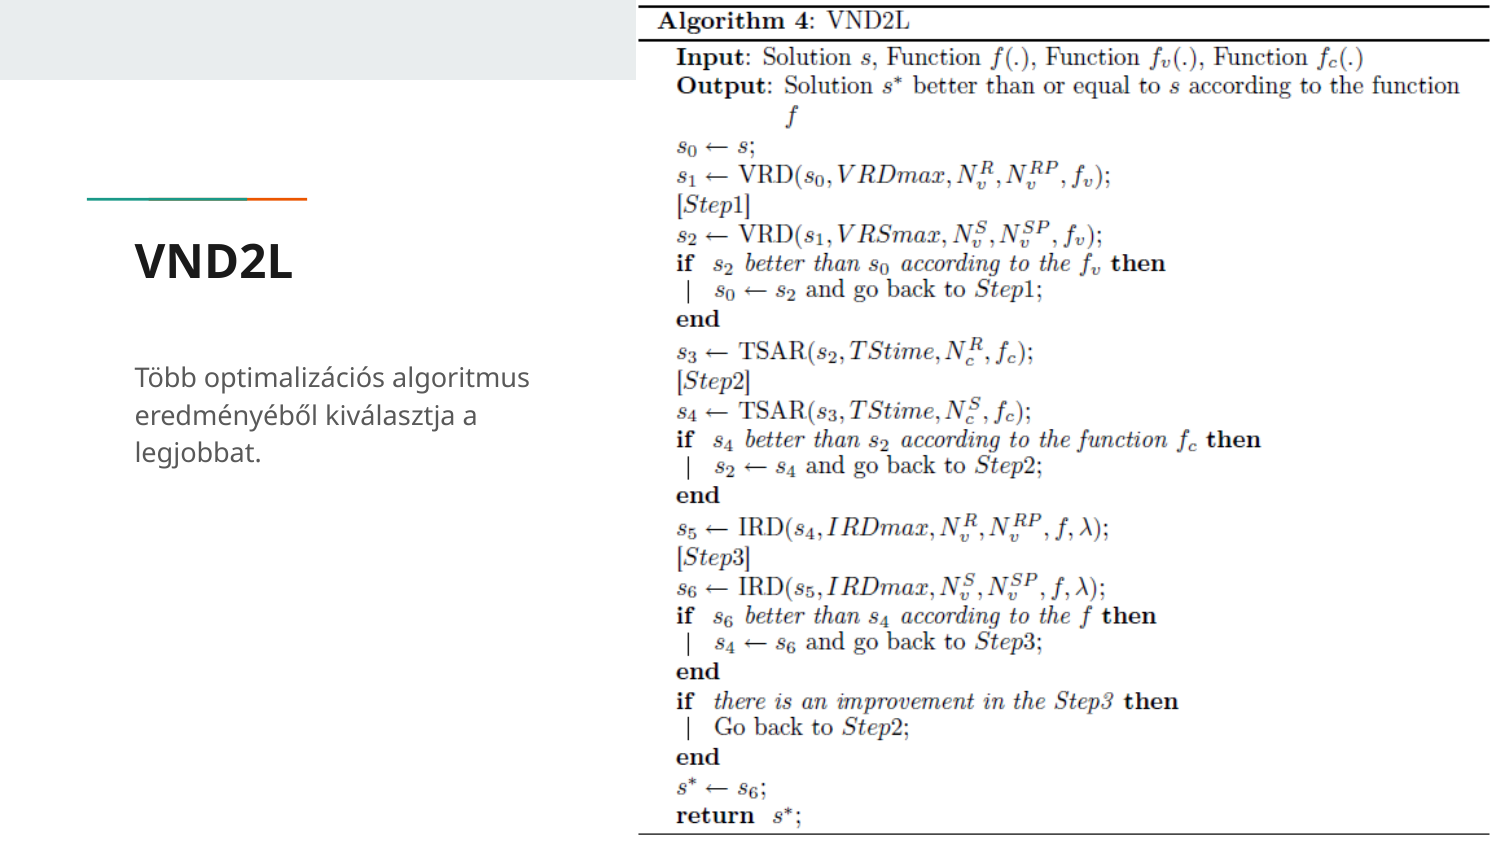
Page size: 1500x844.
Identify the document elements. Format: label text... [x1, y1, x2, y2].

list Több optimalizációs algoritmus eredményéből kiválasztja a legjobbat. [119, 341, 601, 800]
title VND2L [119, 216, 631, 305]
picture [636, 0, 1500, 844]
